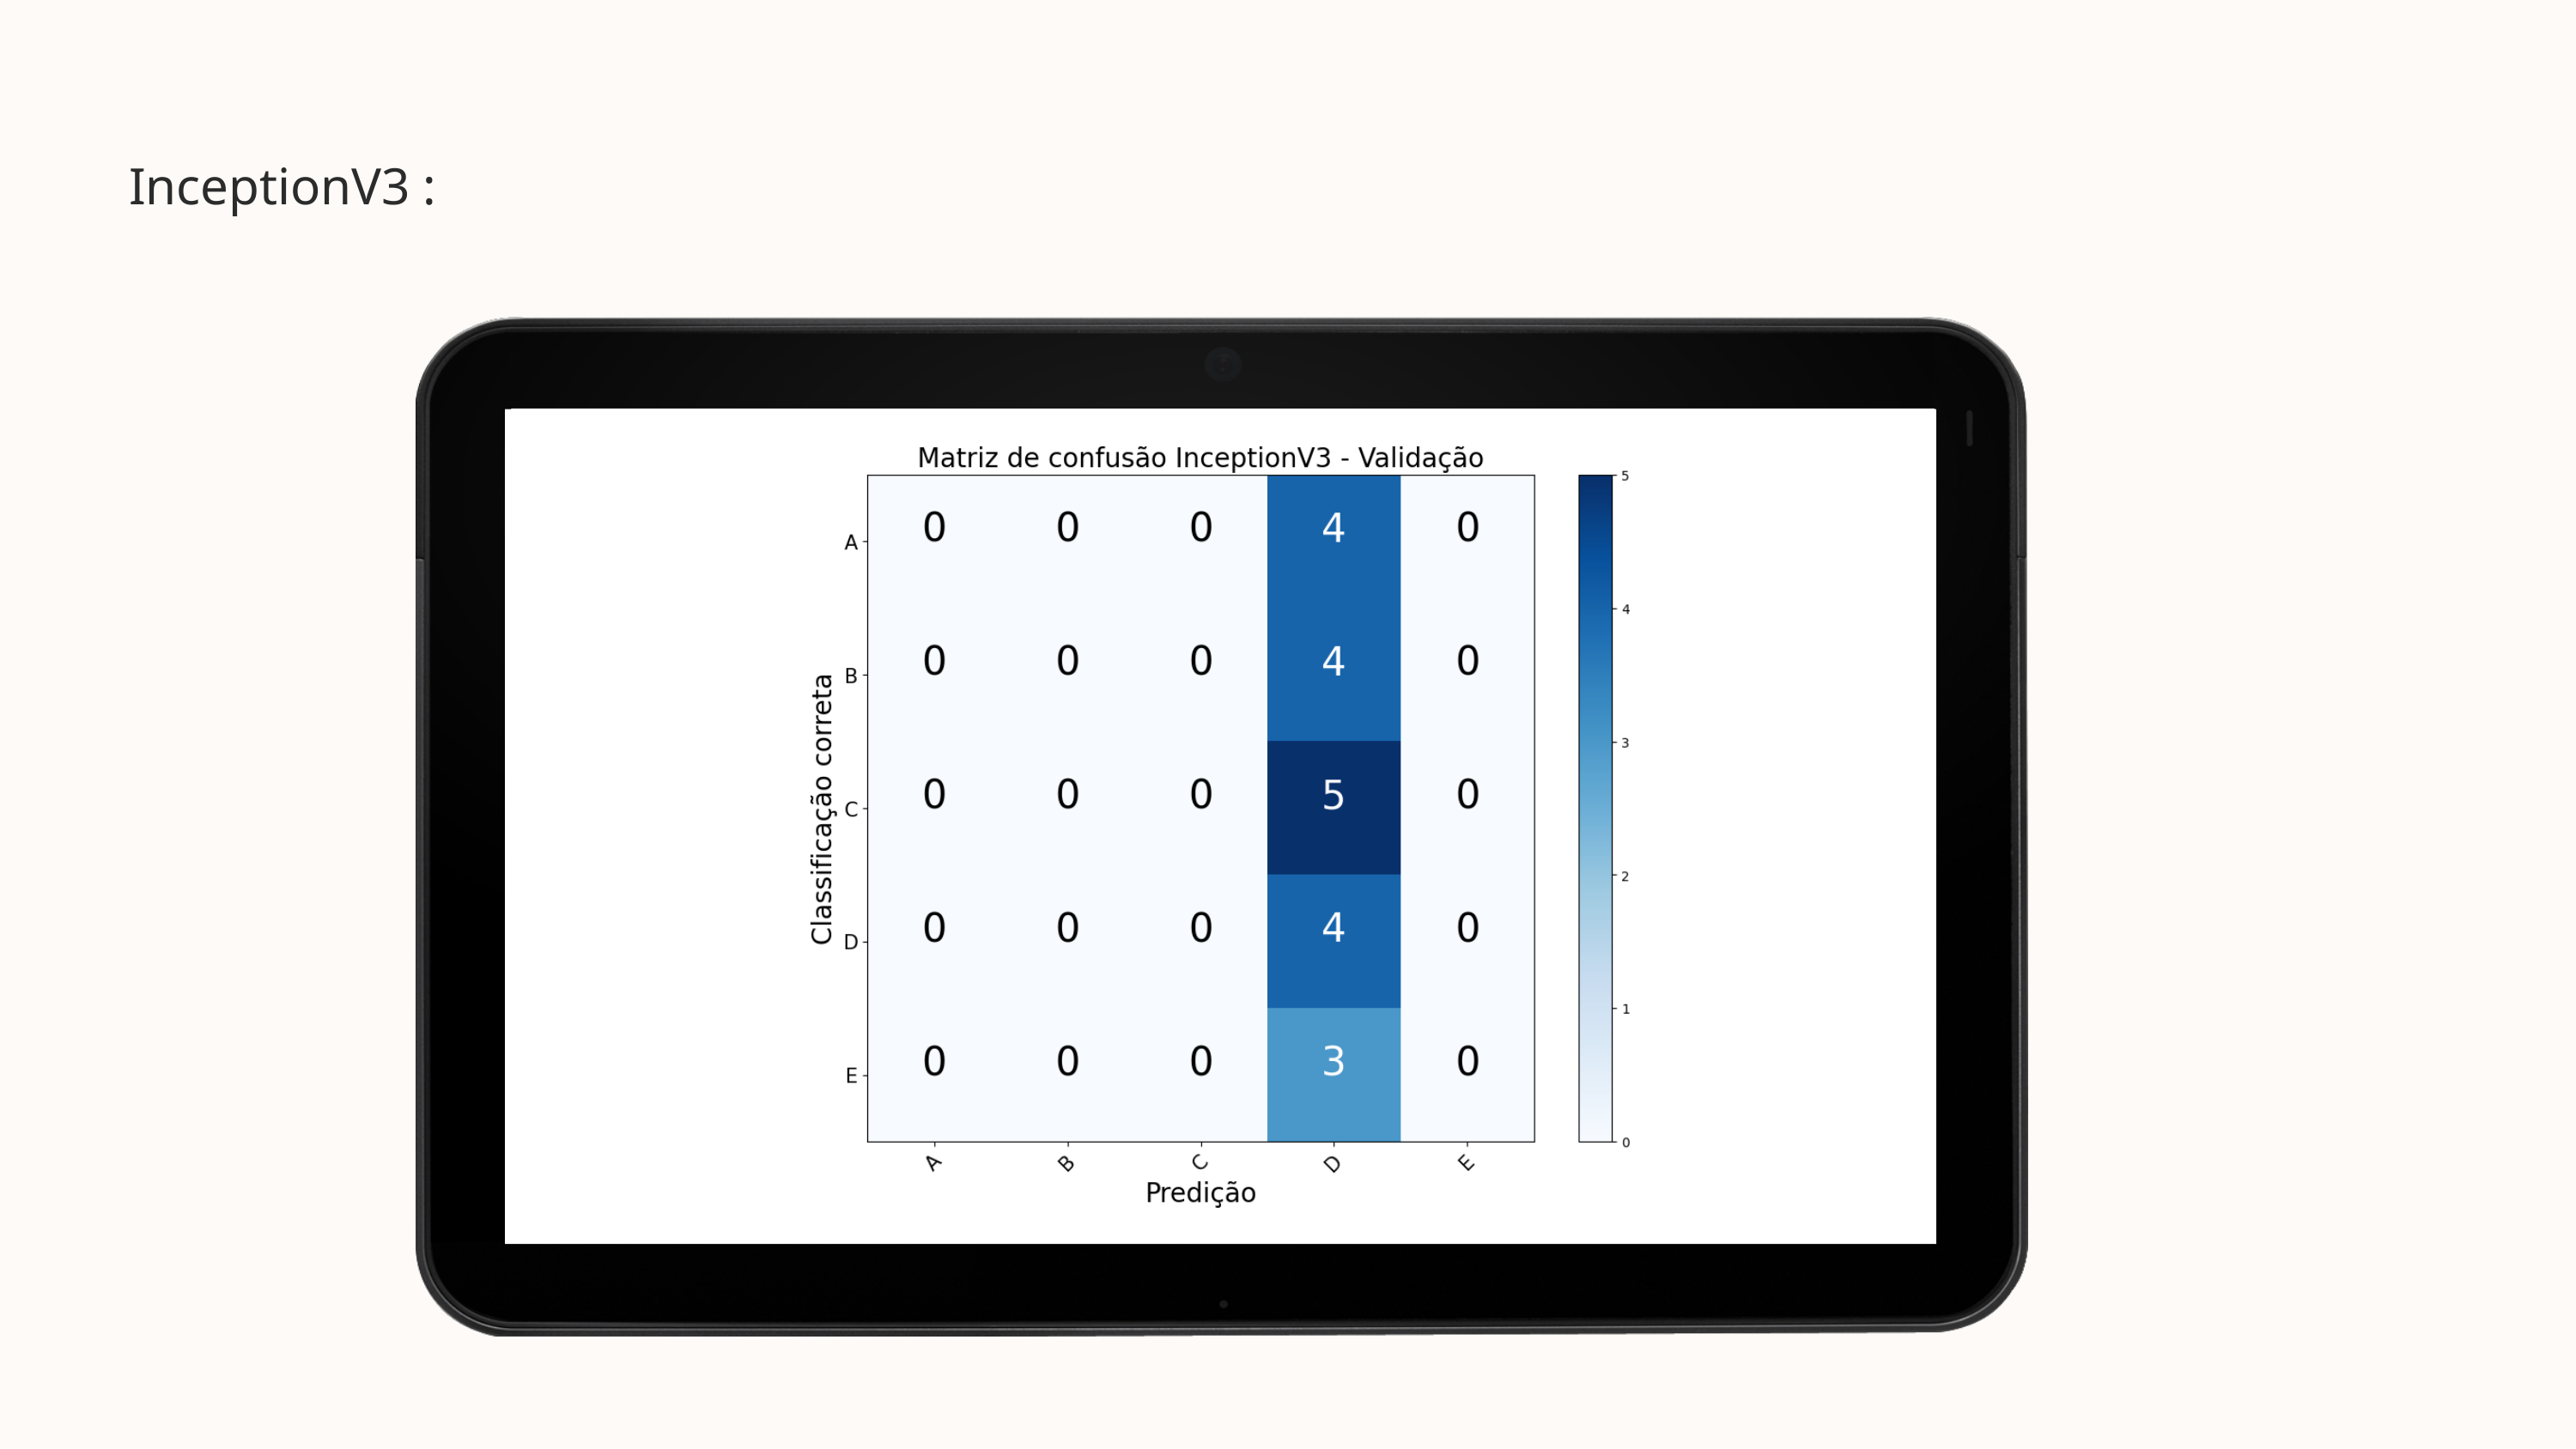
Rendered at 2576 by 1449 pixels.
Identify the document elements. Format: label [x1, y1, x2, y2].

text_box [128, 144, 2415, 312]
picture [802, 437, 1640, 1216]
text_box [416, 316, 2028, 1337]
